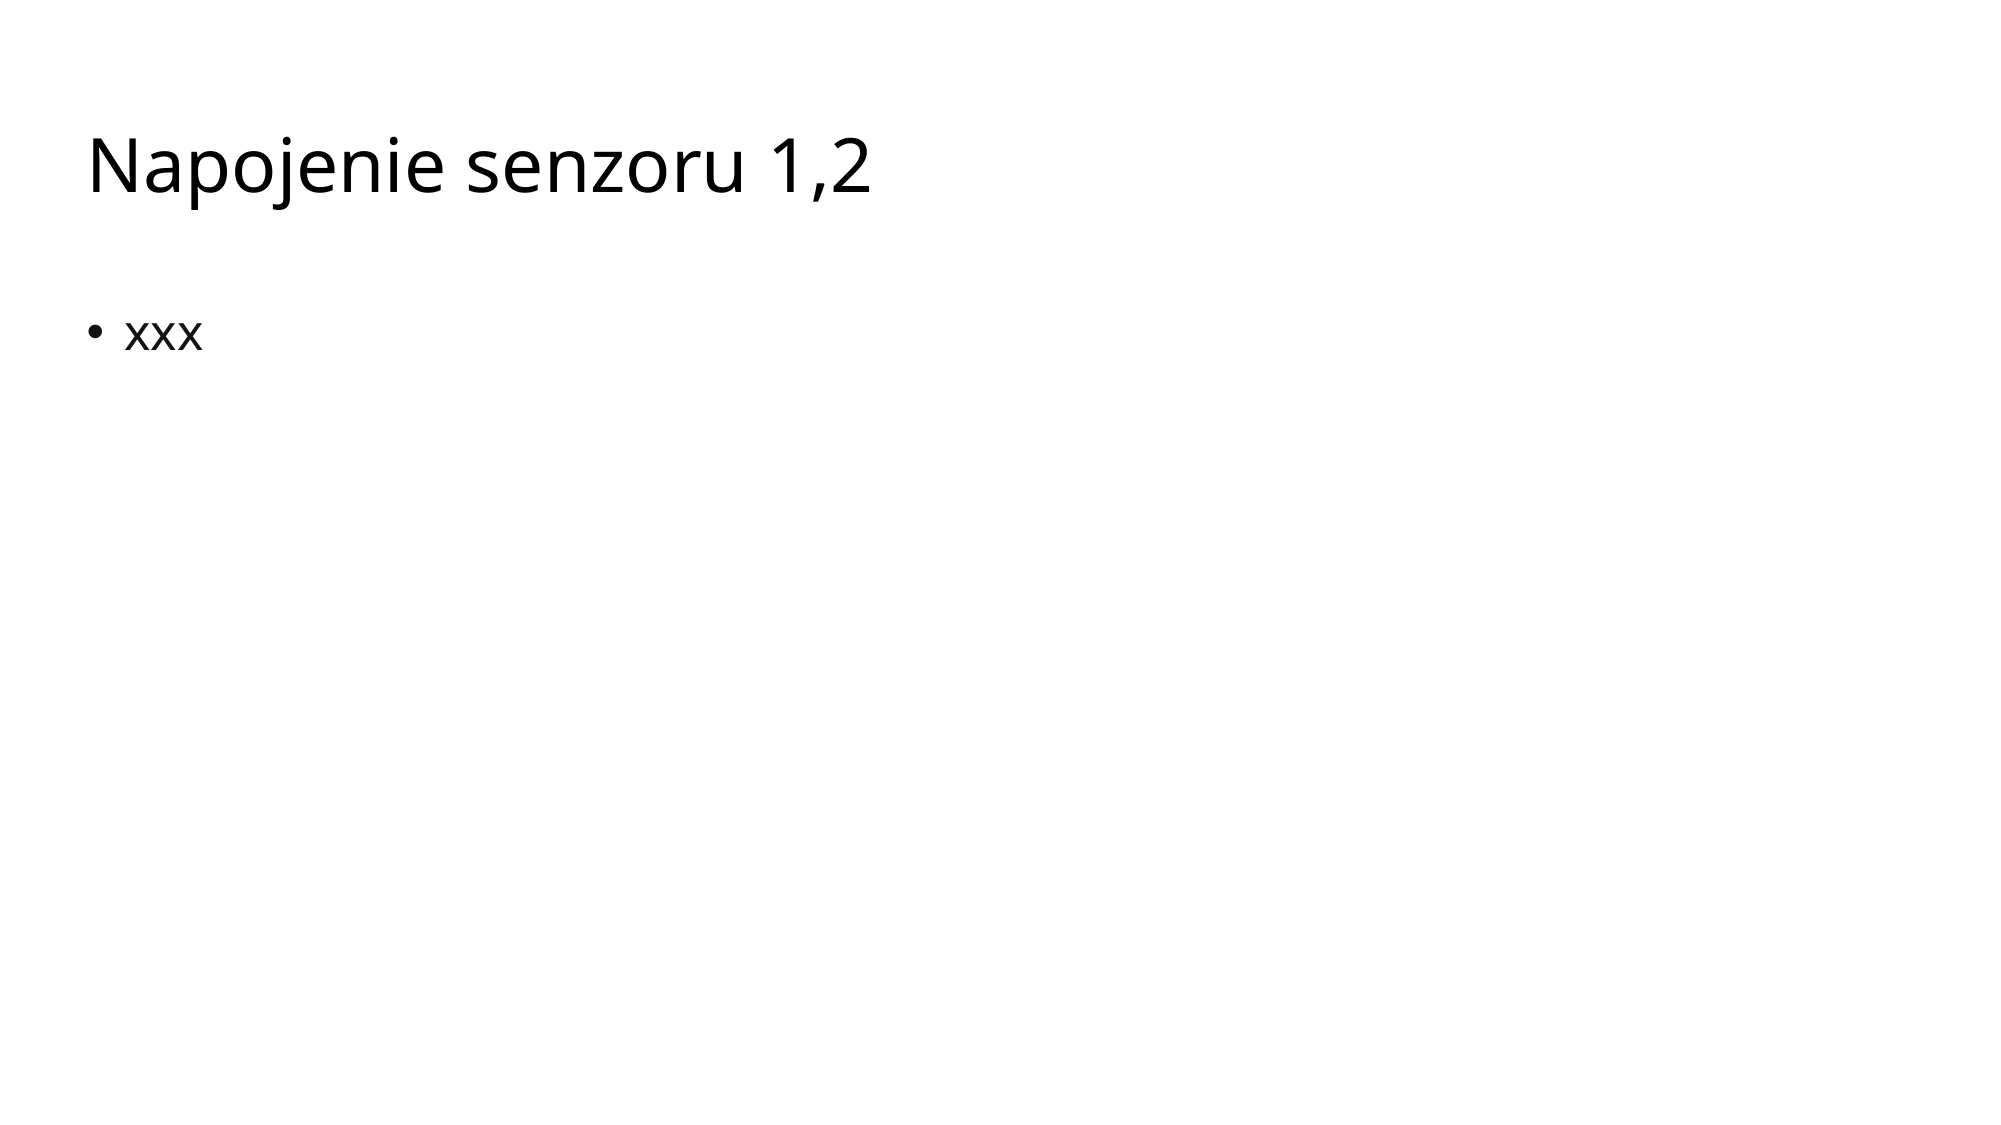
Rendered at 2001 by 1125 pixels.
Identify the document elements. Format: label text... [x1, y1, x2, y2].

list xxx [71, 299, 1915, 1079]
title Napojenie senzoru 1,2 [71, 59, 1915, 278]
